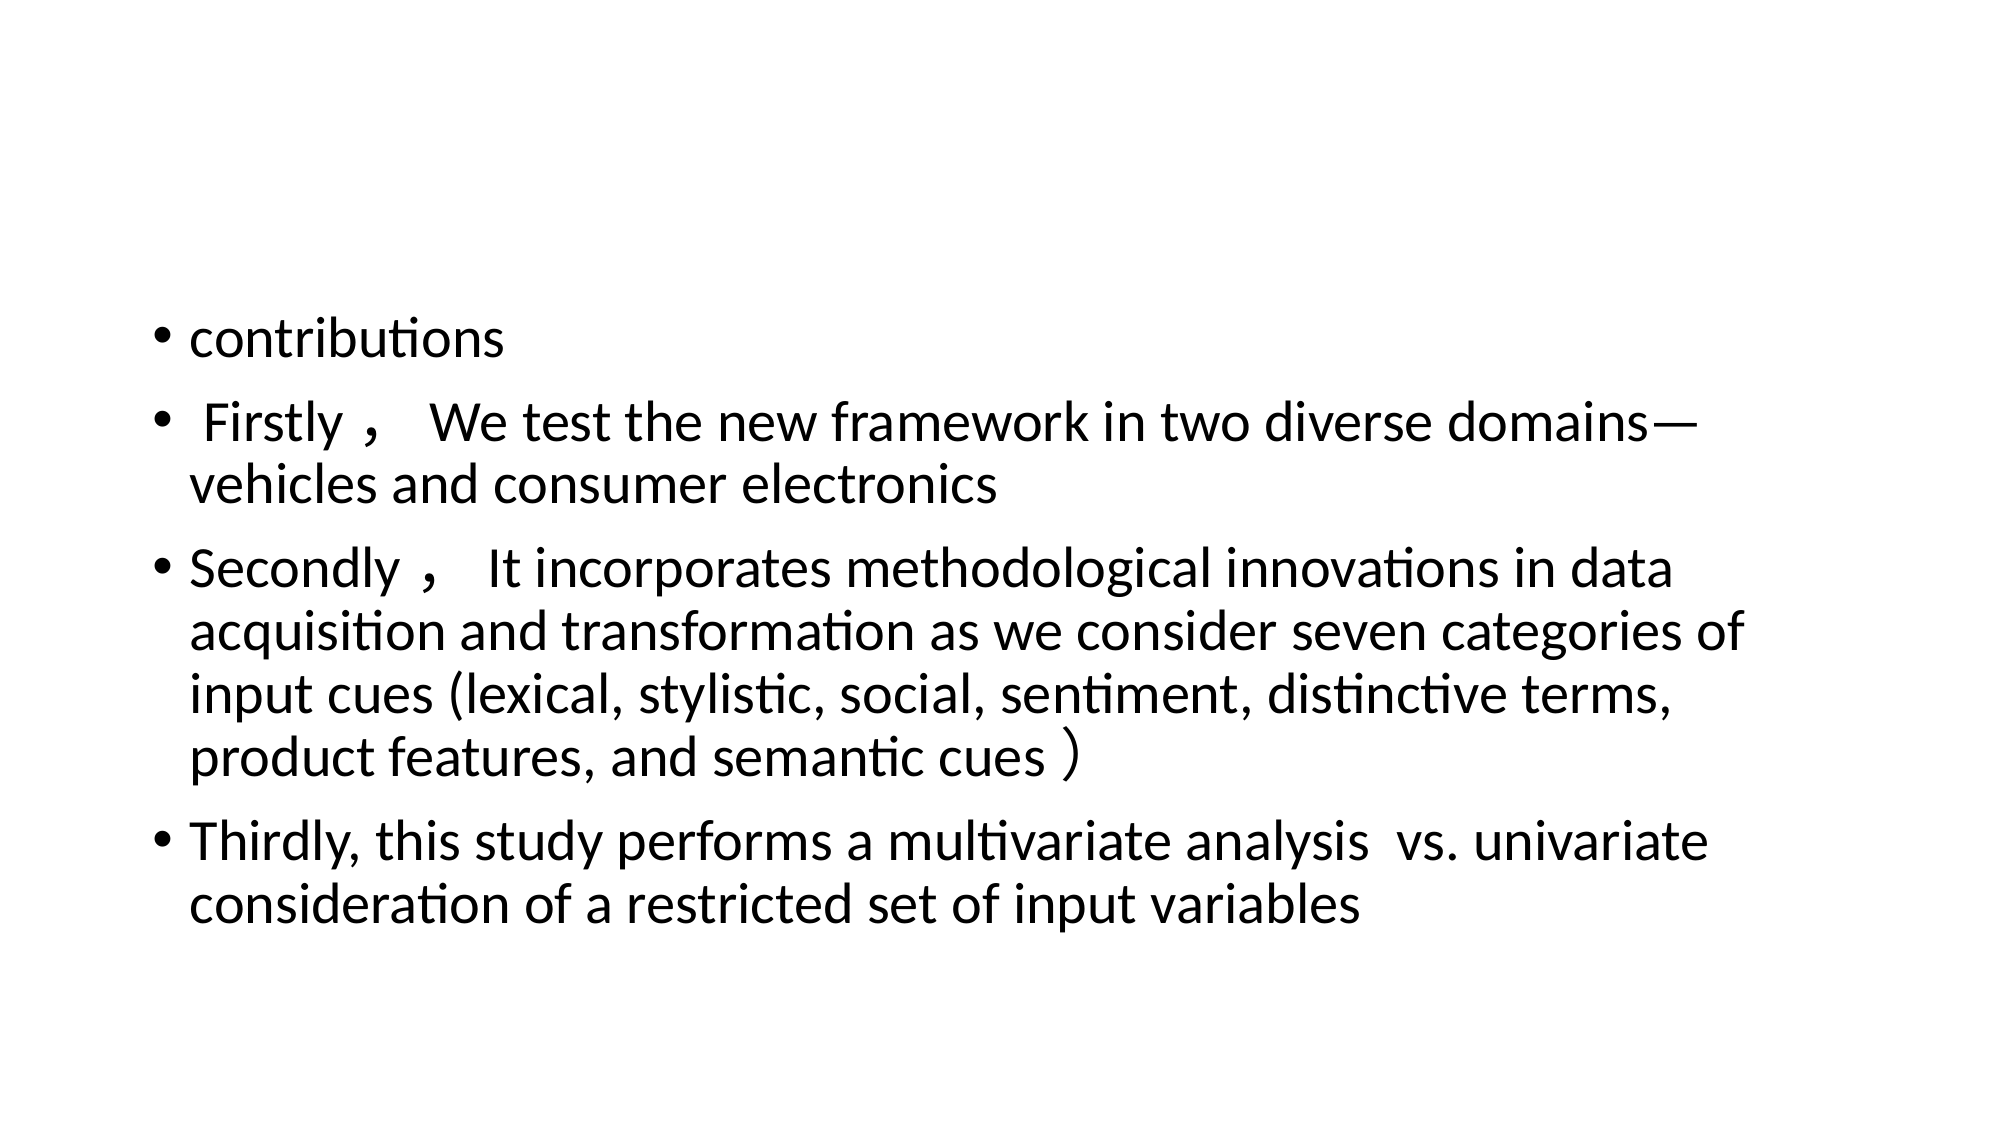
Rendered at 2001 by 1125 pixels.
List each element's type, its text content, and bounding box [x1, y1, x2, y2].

list contributions Firstly，We test the new framework in two diverse domains—vehicles and consumer electronics Secondly，It incorporates methodological innovations in data acquisition and transformation as we consider seven categories of input cues (lexical, stylistic, social, sentiment, distinctive terms, product features, and semantic cues） Thirdly, this study performs a multivariate analysis vs. univariate consideration of a restricted set of input variables [137, 299, 1863, 1014]
